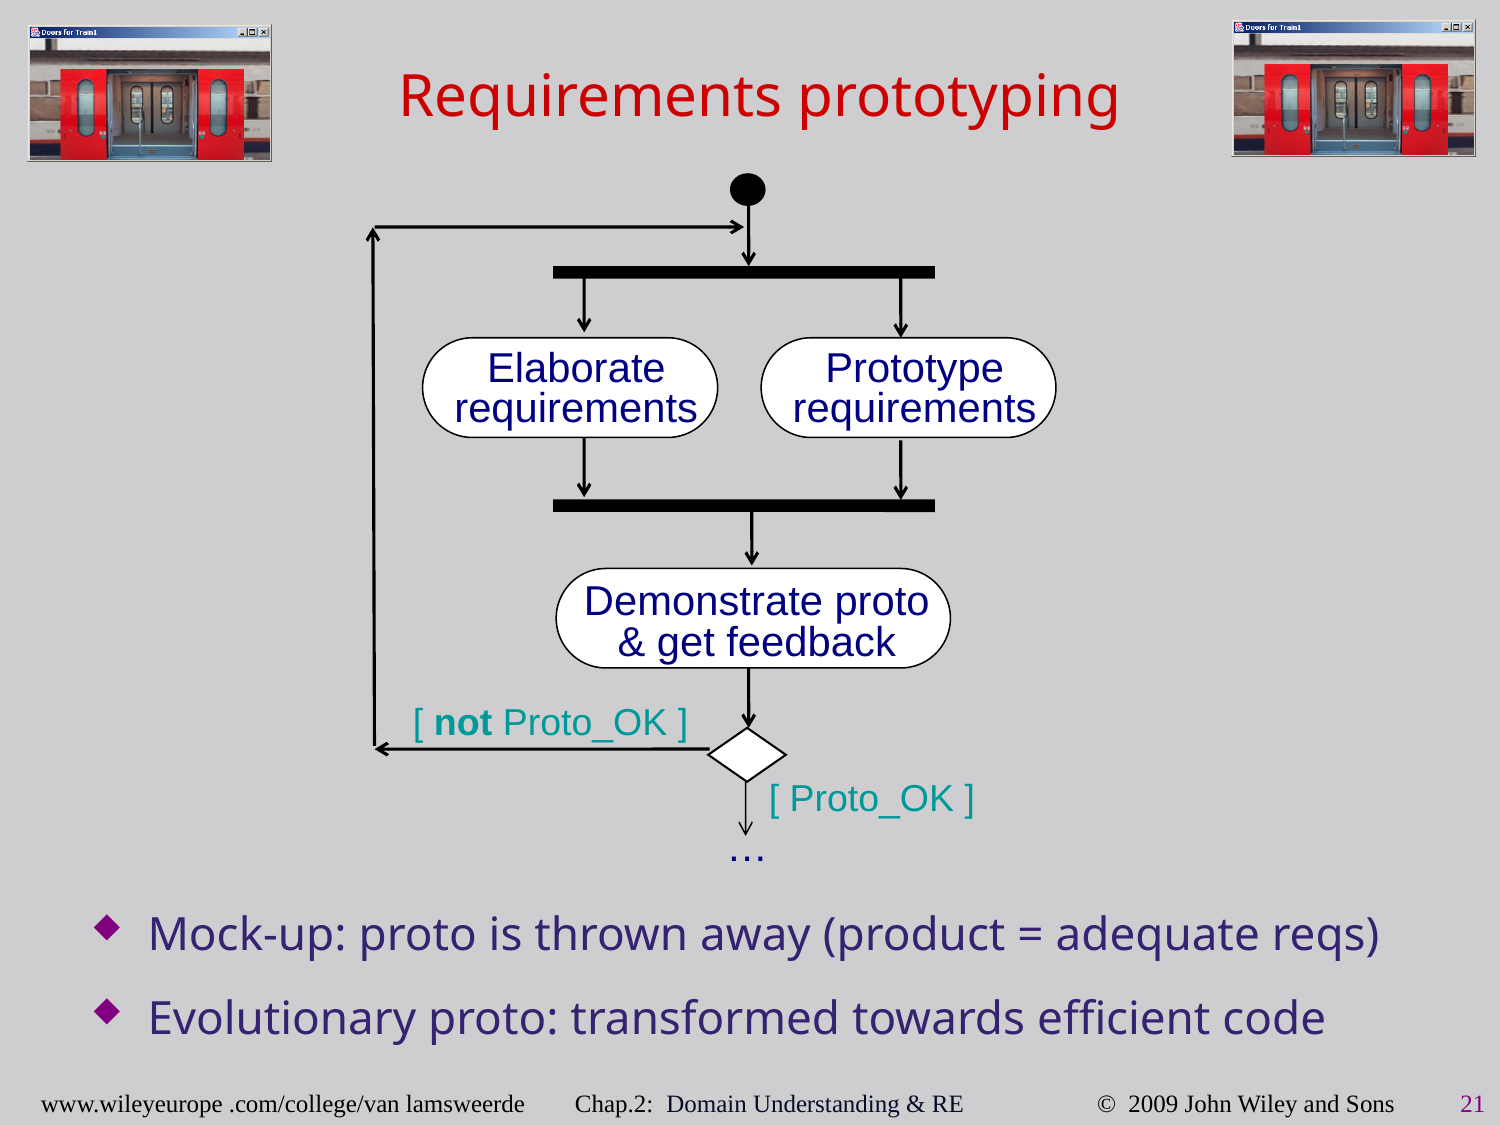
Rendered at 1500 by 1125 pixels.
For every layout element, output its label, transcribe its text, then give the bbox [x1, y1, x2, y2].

picture [26, 23, 272, 162]
title Requirements prototyping [277, 30, 1226, 156]
picture [1231, 19, 1476, 158]
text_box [372, 173, 1057, 874]
list Mock-up: proto is thrown away (product = adequate reqs) Evolutionary proto: transformed towards efficient code [0, 894, 1472, 1049]
